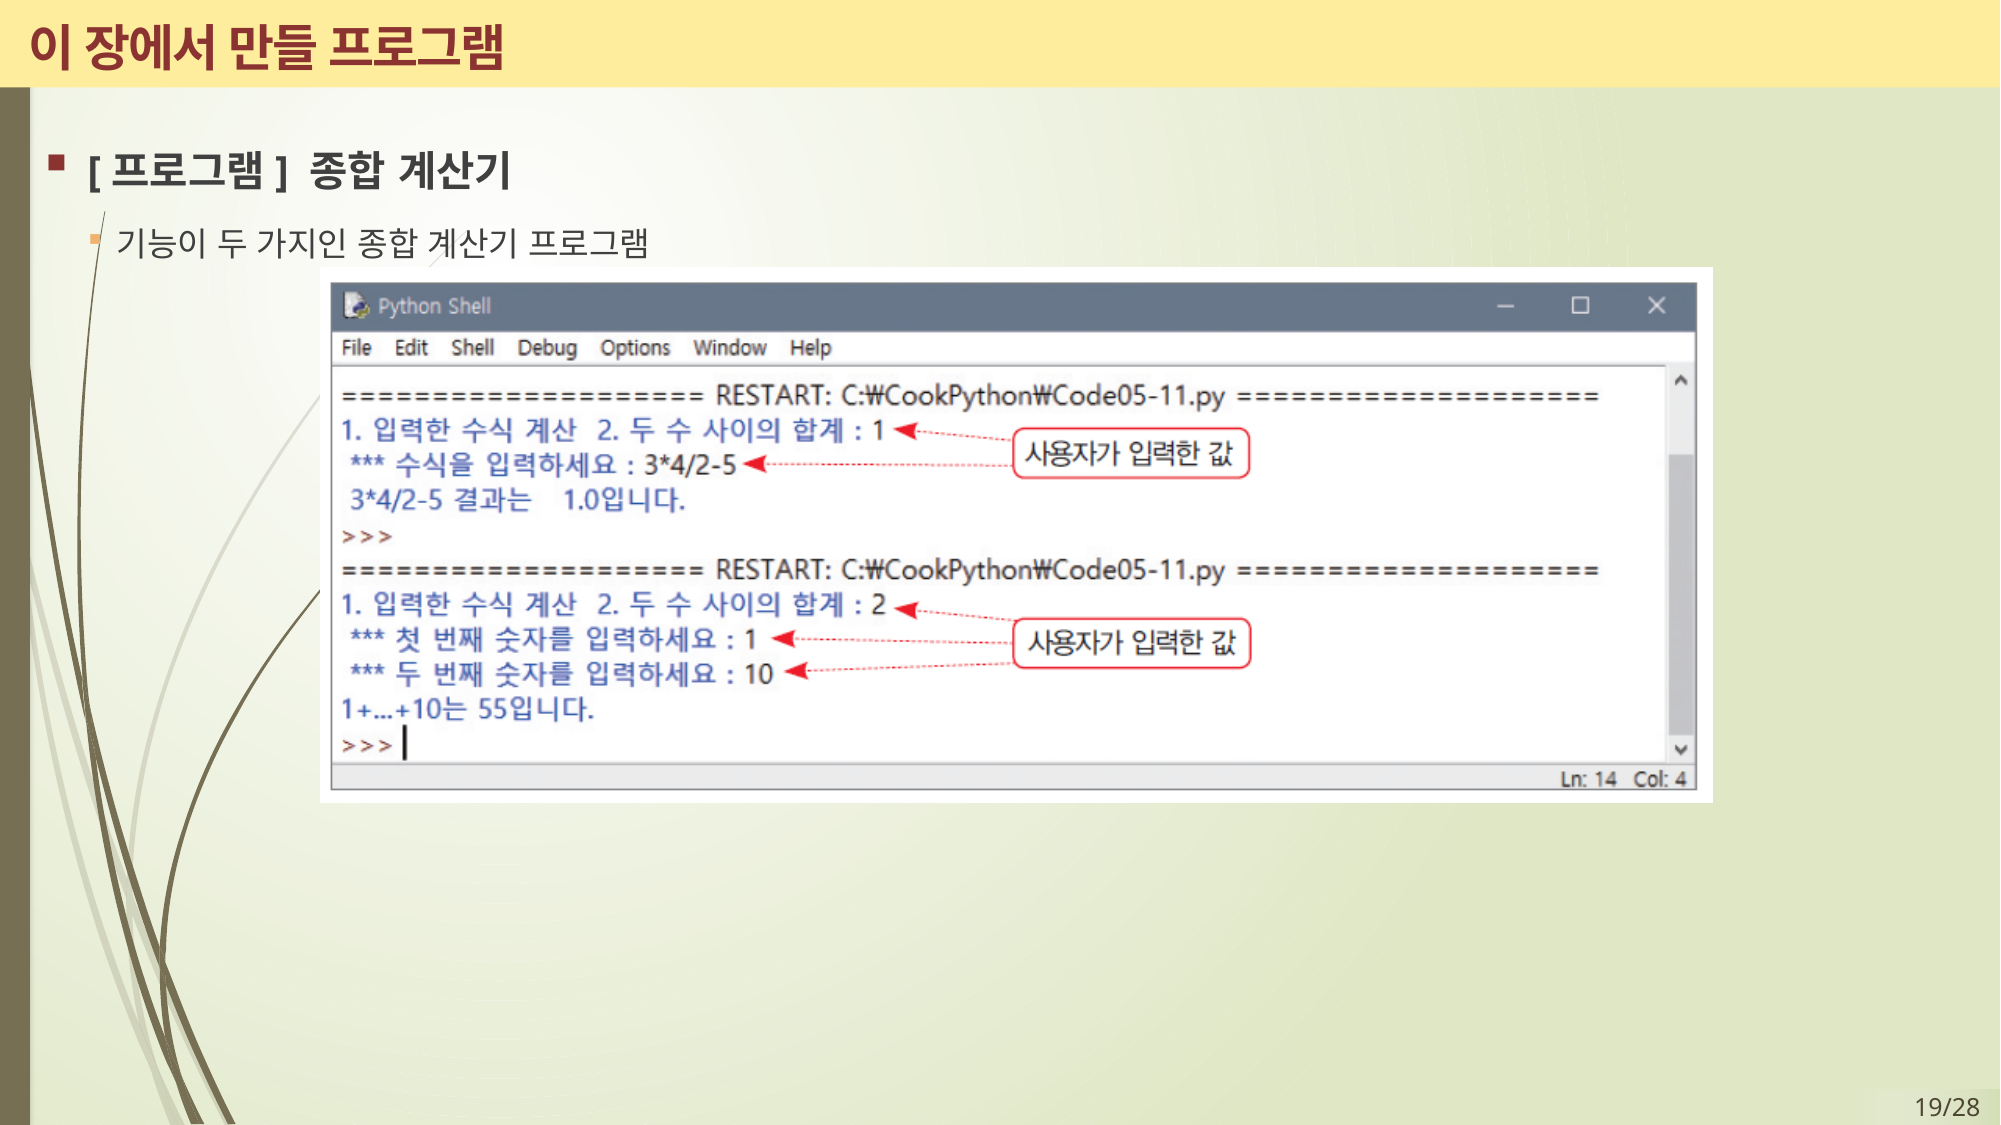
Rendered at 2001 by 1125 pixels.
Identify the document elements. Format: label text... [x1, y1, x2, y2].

title 이 장에서 만들 프로그램 [13, 8, 1717, 87]
list [프로그램] 종합 계산기 기능이 두 가지인 종합 계산기 프로그램 [13, 126, 1975, 1057]
picture [320, 266, 1714, 804]
